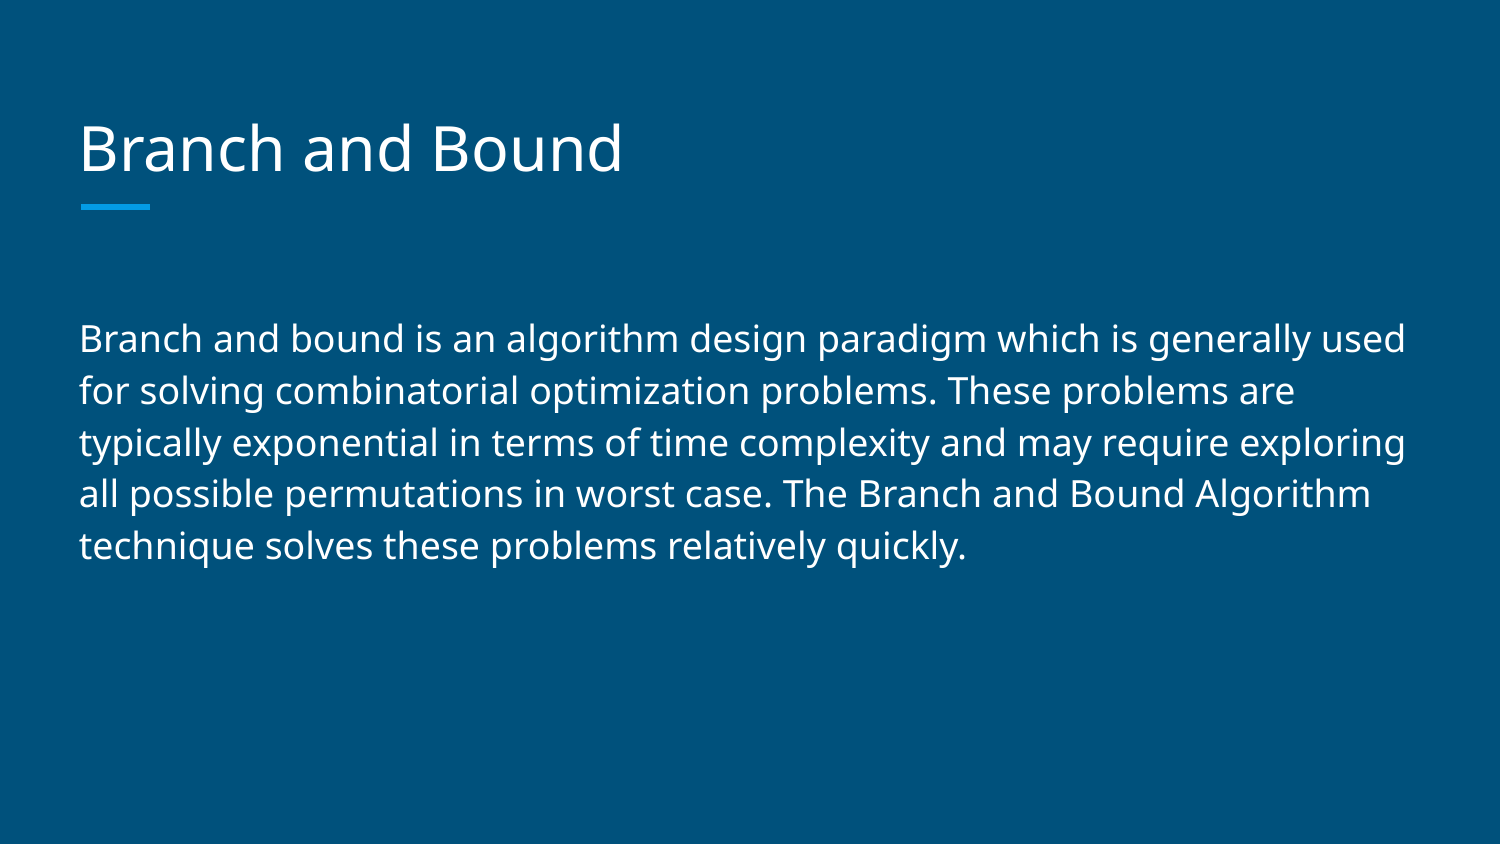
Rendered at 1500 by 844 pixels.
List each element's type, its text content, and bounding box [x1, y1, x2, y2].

list Branch and bound is an algorithm design paradigm which is generally used for solving combinatorial optimization problems. These problems are typically exponential in terms of time complexity and may require exploring all possible permutations in worst case. The Branch and Bound Algorithm technique solves these problems relatively quickly. [63, 293, 1437, 690]
title Branch and Bound [63, 75, 1437, 199]
